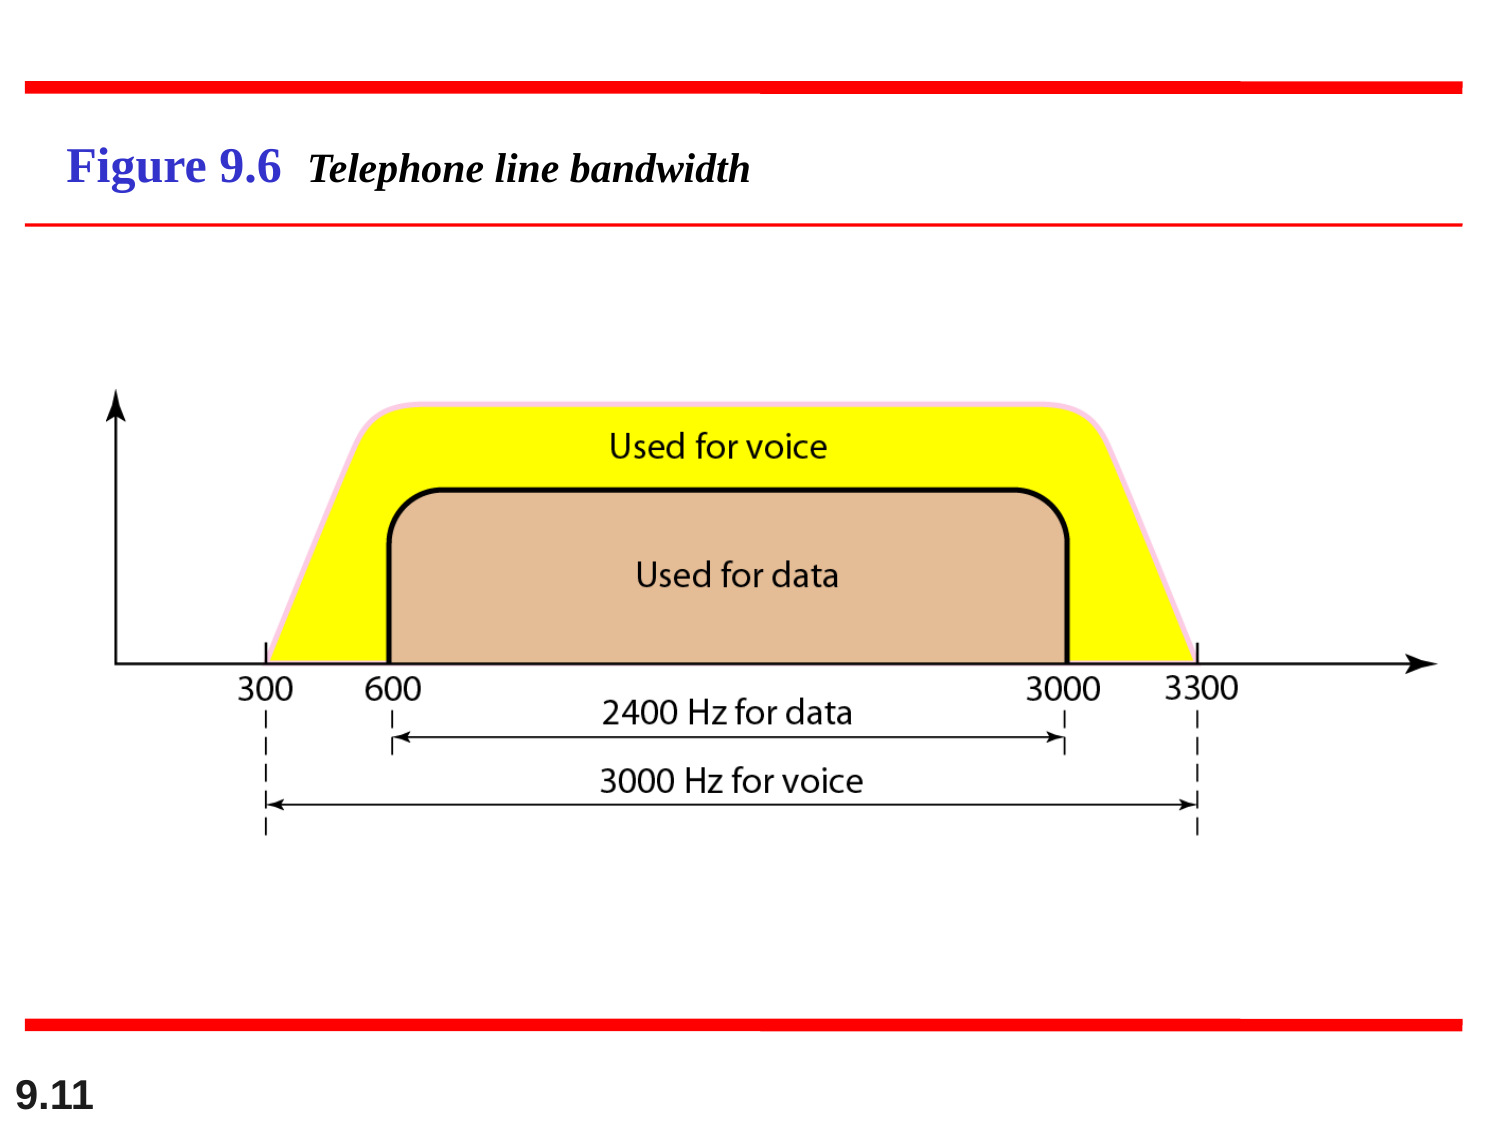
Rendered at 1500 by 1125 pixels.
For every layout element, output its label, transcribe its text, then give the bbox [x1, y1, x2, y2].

slide_number 9.11 [0, 1050, 313, 1125]
picture [105, 389, 1438, 838]
text_box Figure 9.6 Telephone line bandwidth [51, 124, 767, 200]
